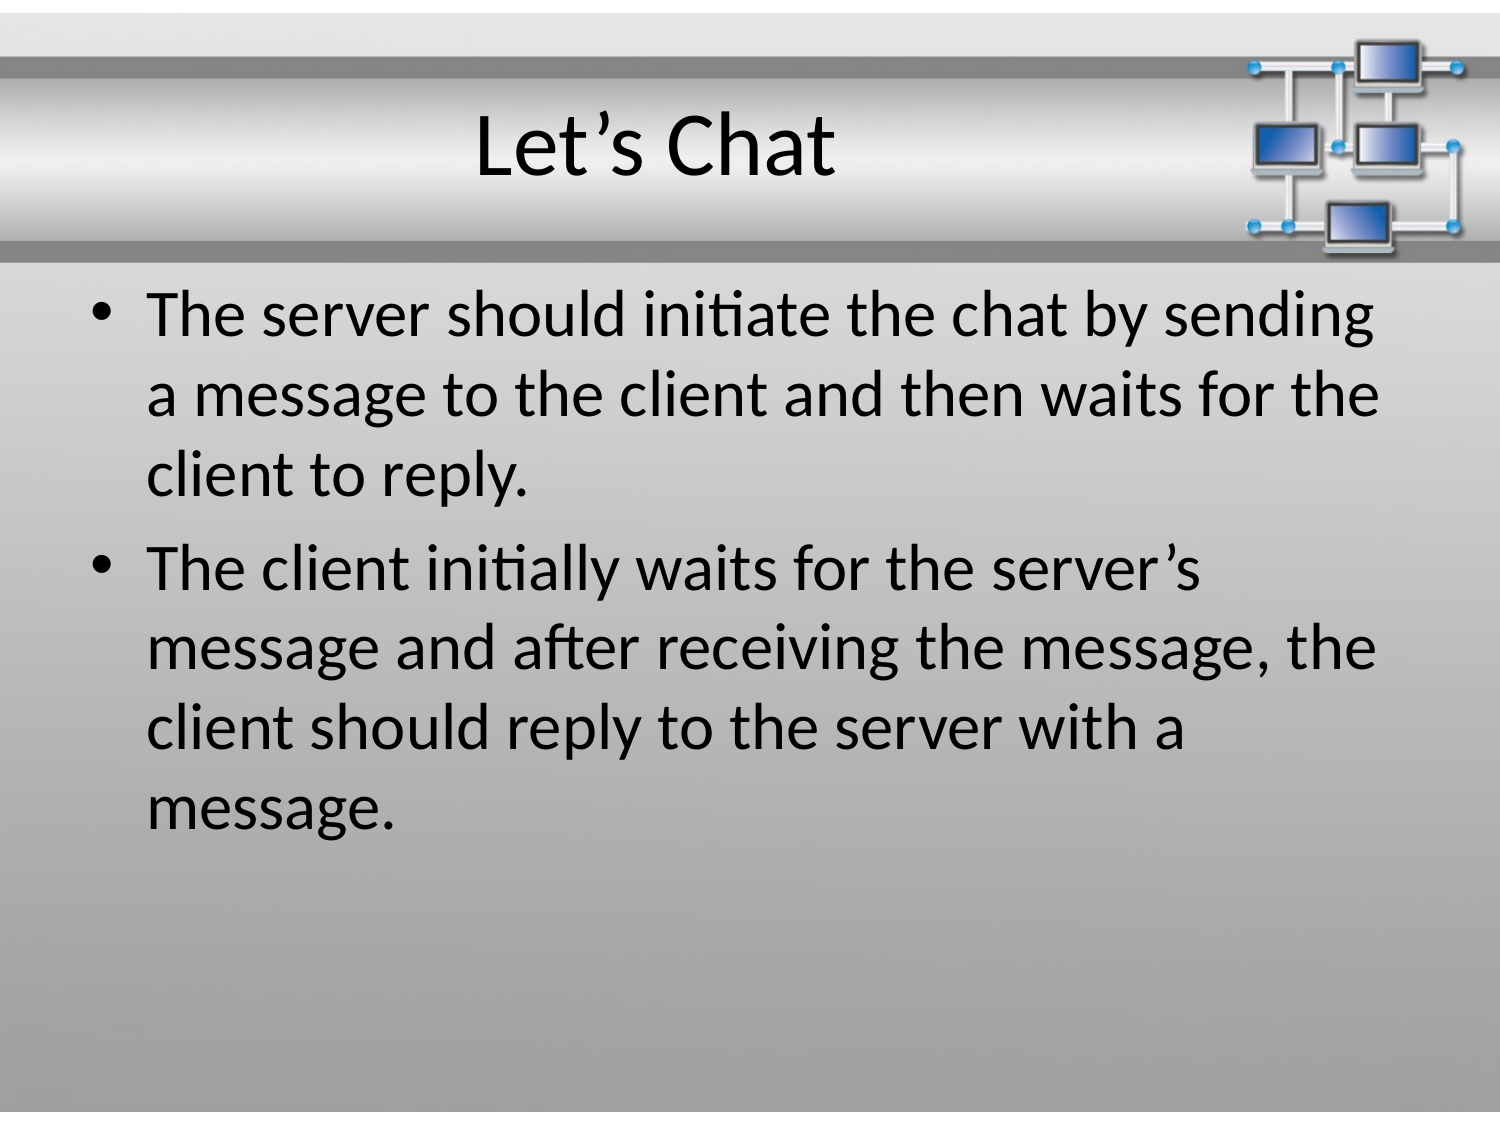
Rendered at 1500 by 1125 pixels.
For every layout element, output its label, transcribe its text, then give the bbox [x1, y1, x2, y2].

picture [0, 13, 1500, 1112]
title Let’s Chat [75, 45, 1238, 233]
list The server should initiate the chat by sending a message to the client and then waits for the client to reply. The client initially waits for the server’s message and after receiving the message, the client should reply to the server with a message. [75, 262, 1425, 1005]
